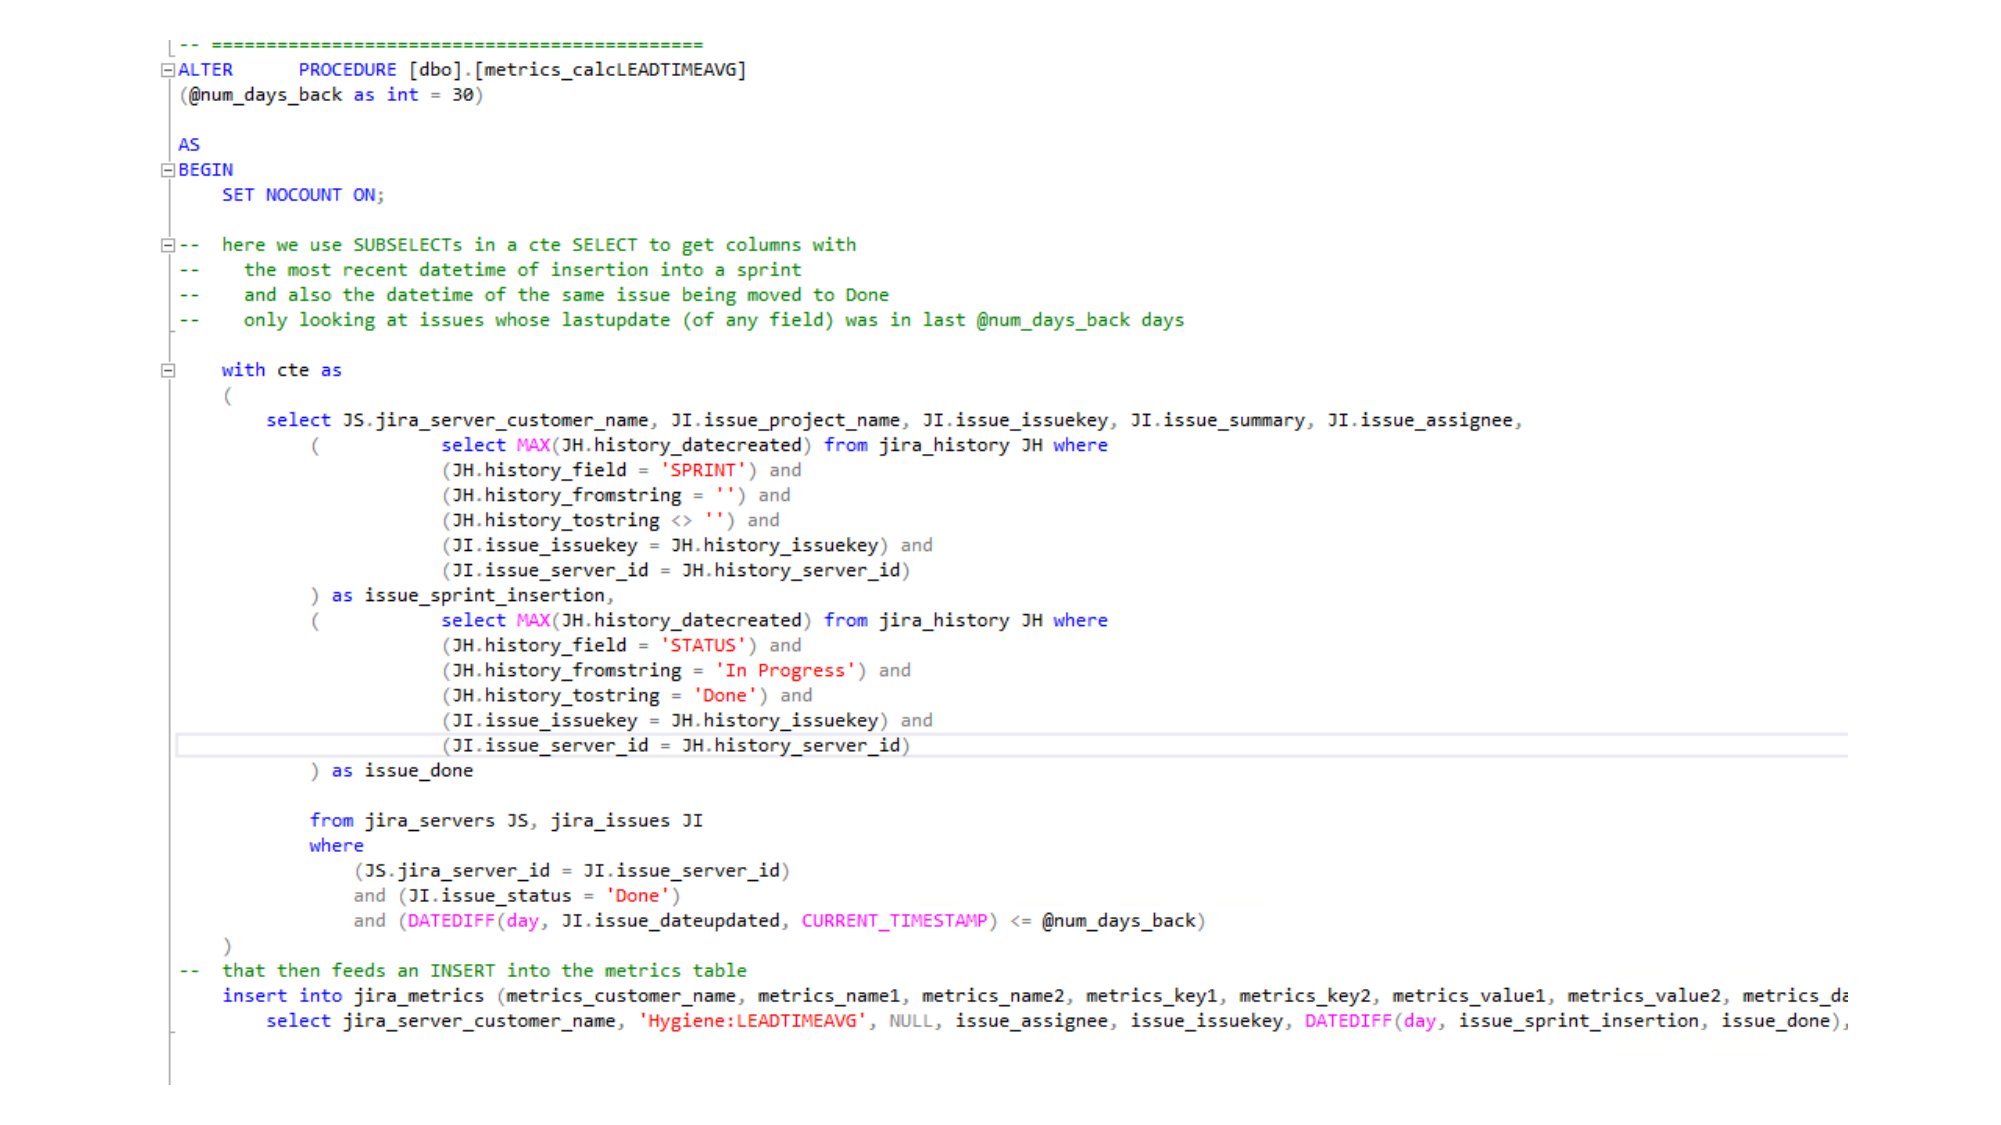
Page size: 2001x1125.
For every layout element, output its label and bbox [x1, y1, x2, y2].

picture [152, 40, 1848, 1085]
